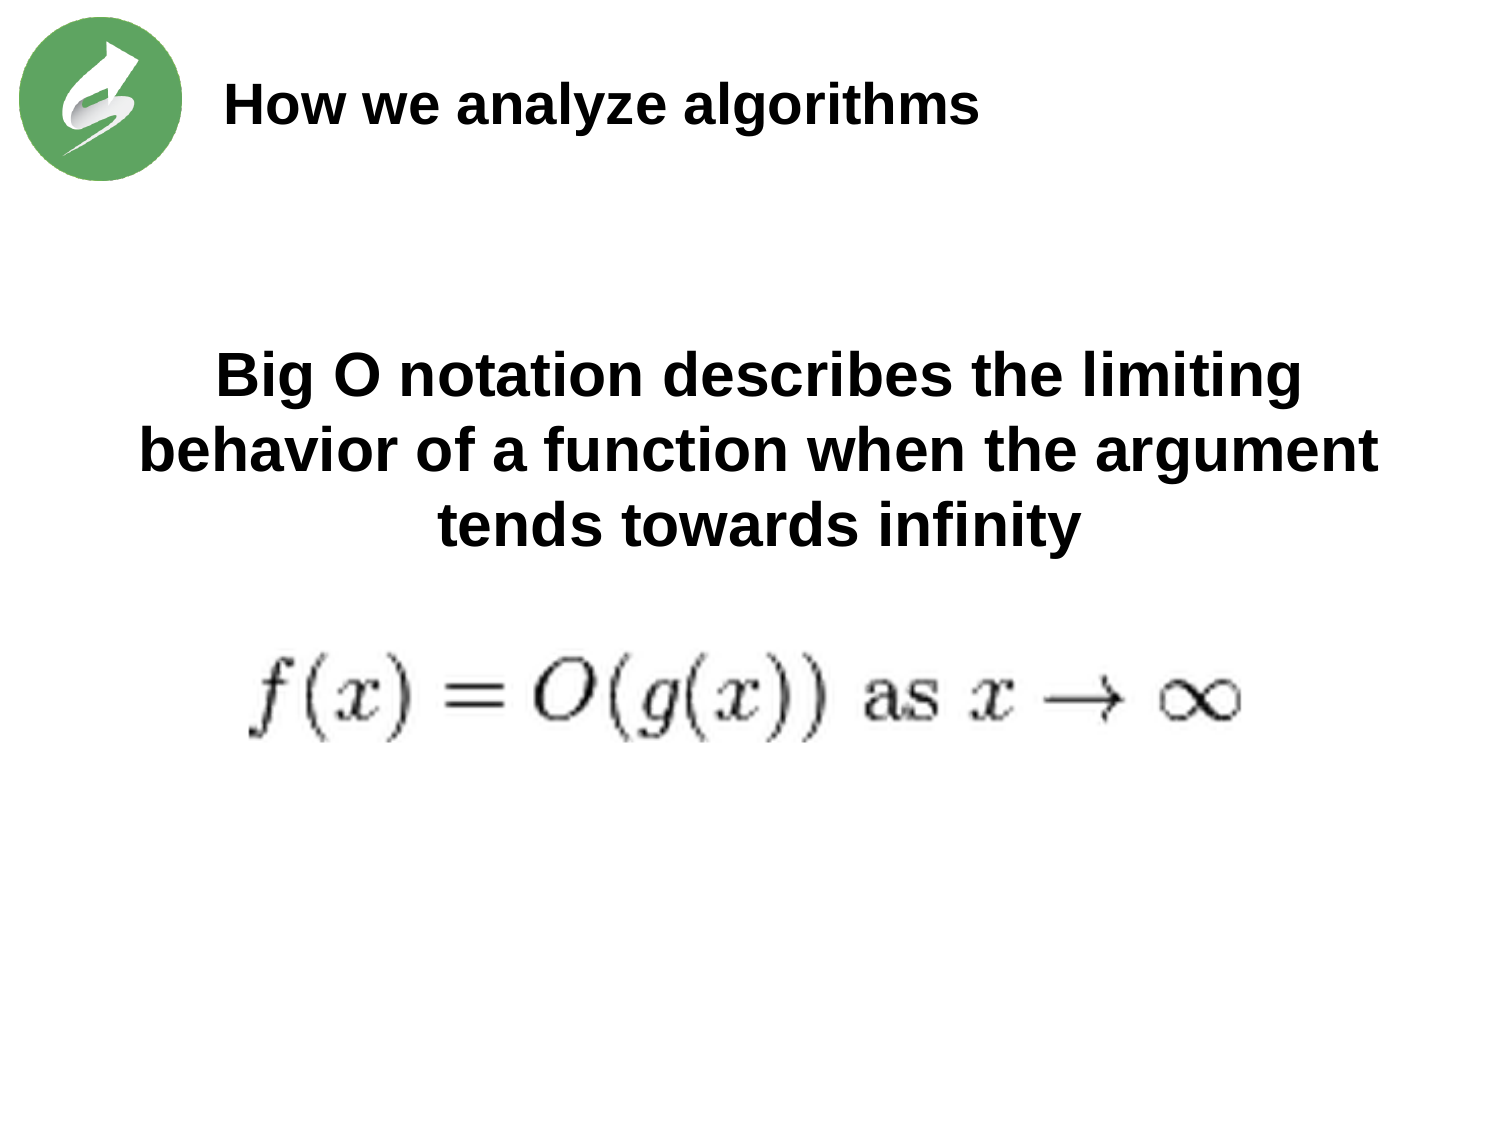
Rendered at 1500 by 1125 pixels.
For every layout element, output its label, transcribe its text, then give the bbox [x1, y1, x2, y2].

picture [156, 612, 1286, 788]
picture [17, 16, 183, 181]
text_box Big O notation describes the limiting behavior of a function when the argument tends towards infinity [120, 333, 1399, 559]
text_box How we analyze algorithms [216, 58, 990, 214]
